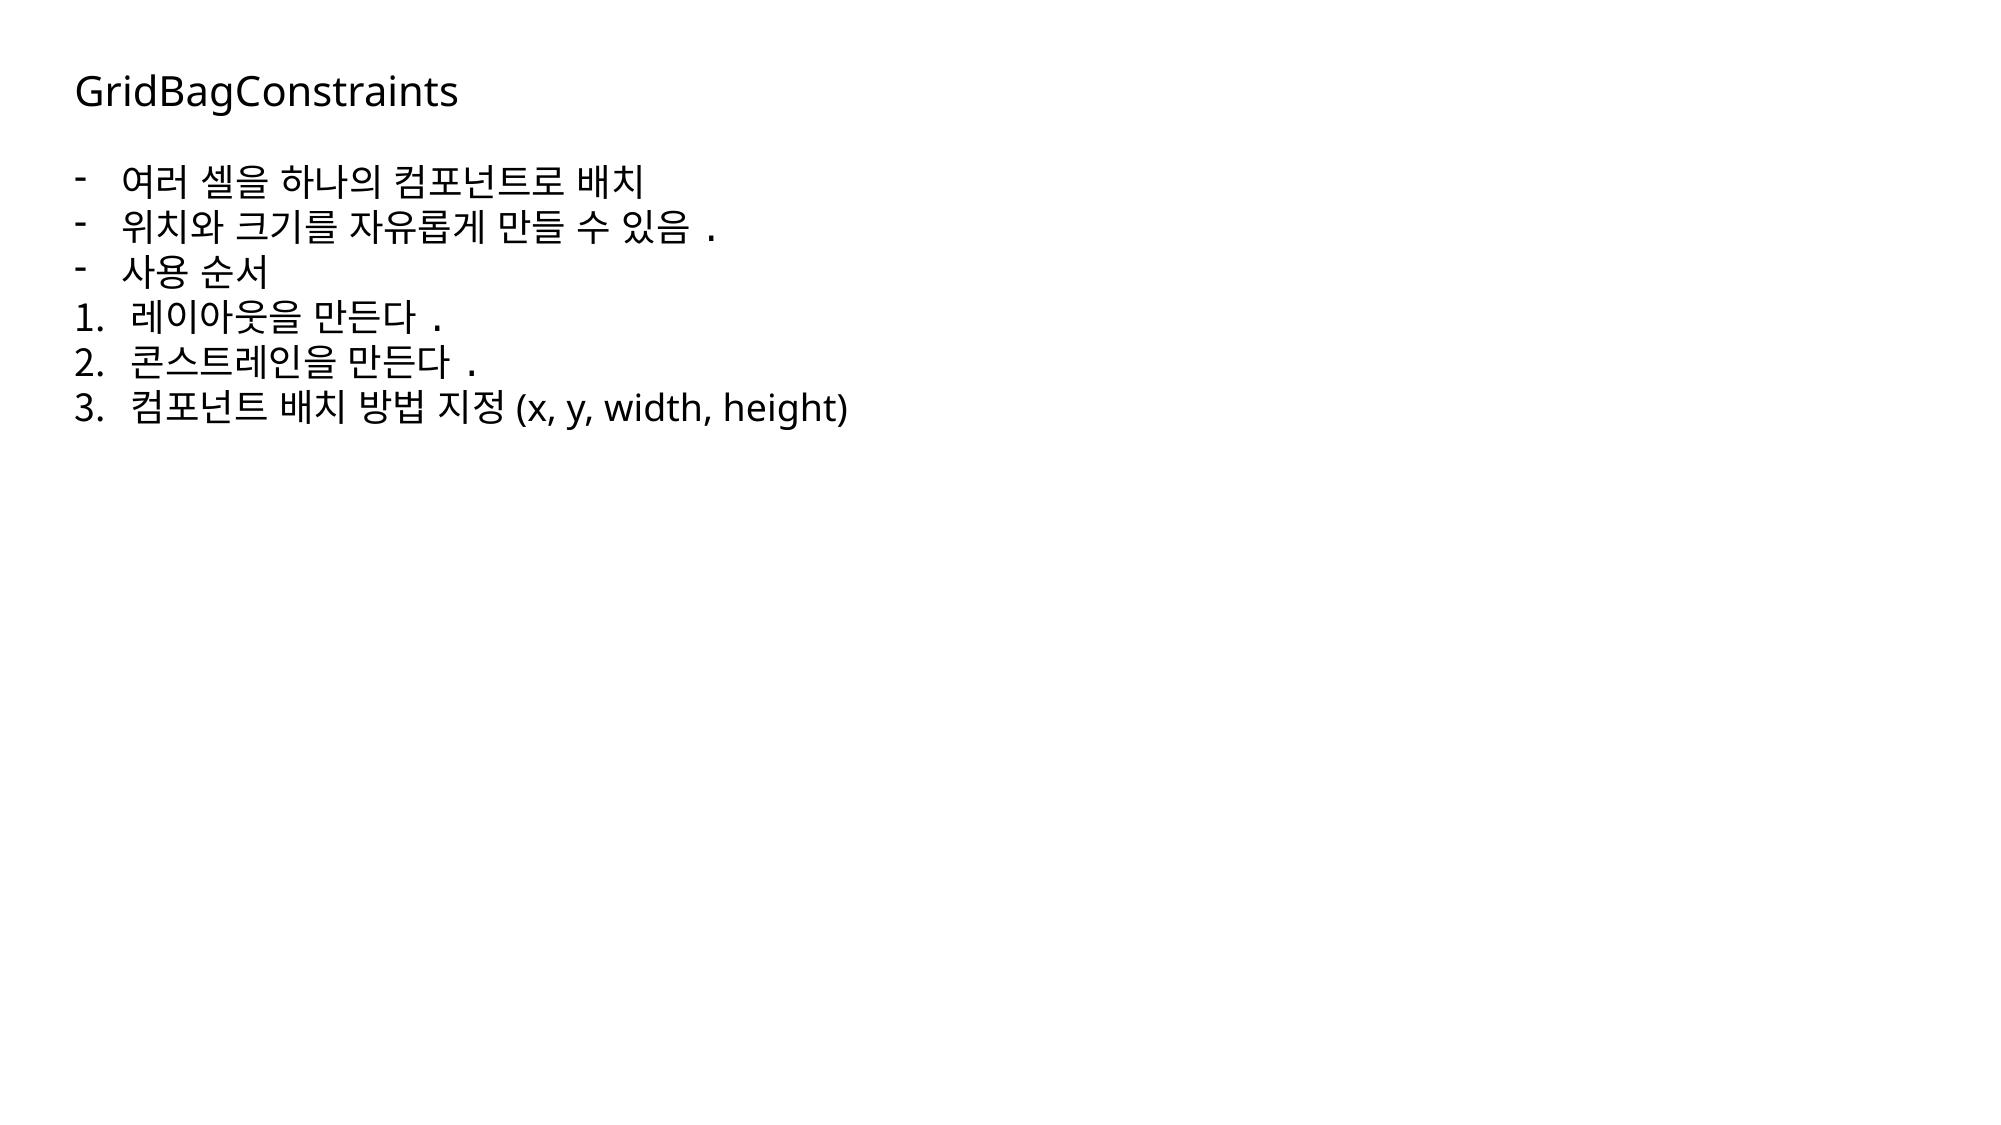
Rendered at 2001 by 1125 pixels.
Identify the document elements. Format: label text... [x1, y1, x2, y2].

text_box GridBagConstraints 여러 셀을 하나의 컴포넌트로 배치 위치와 크기를 자유롭게 만들 수 있음. 사용 순서 레이아웃을 만든다. 콘스트레인을 만든다. 컴포넌트 배치 방법 지정(x, y, width, height) [59, 56, 864, 437]
